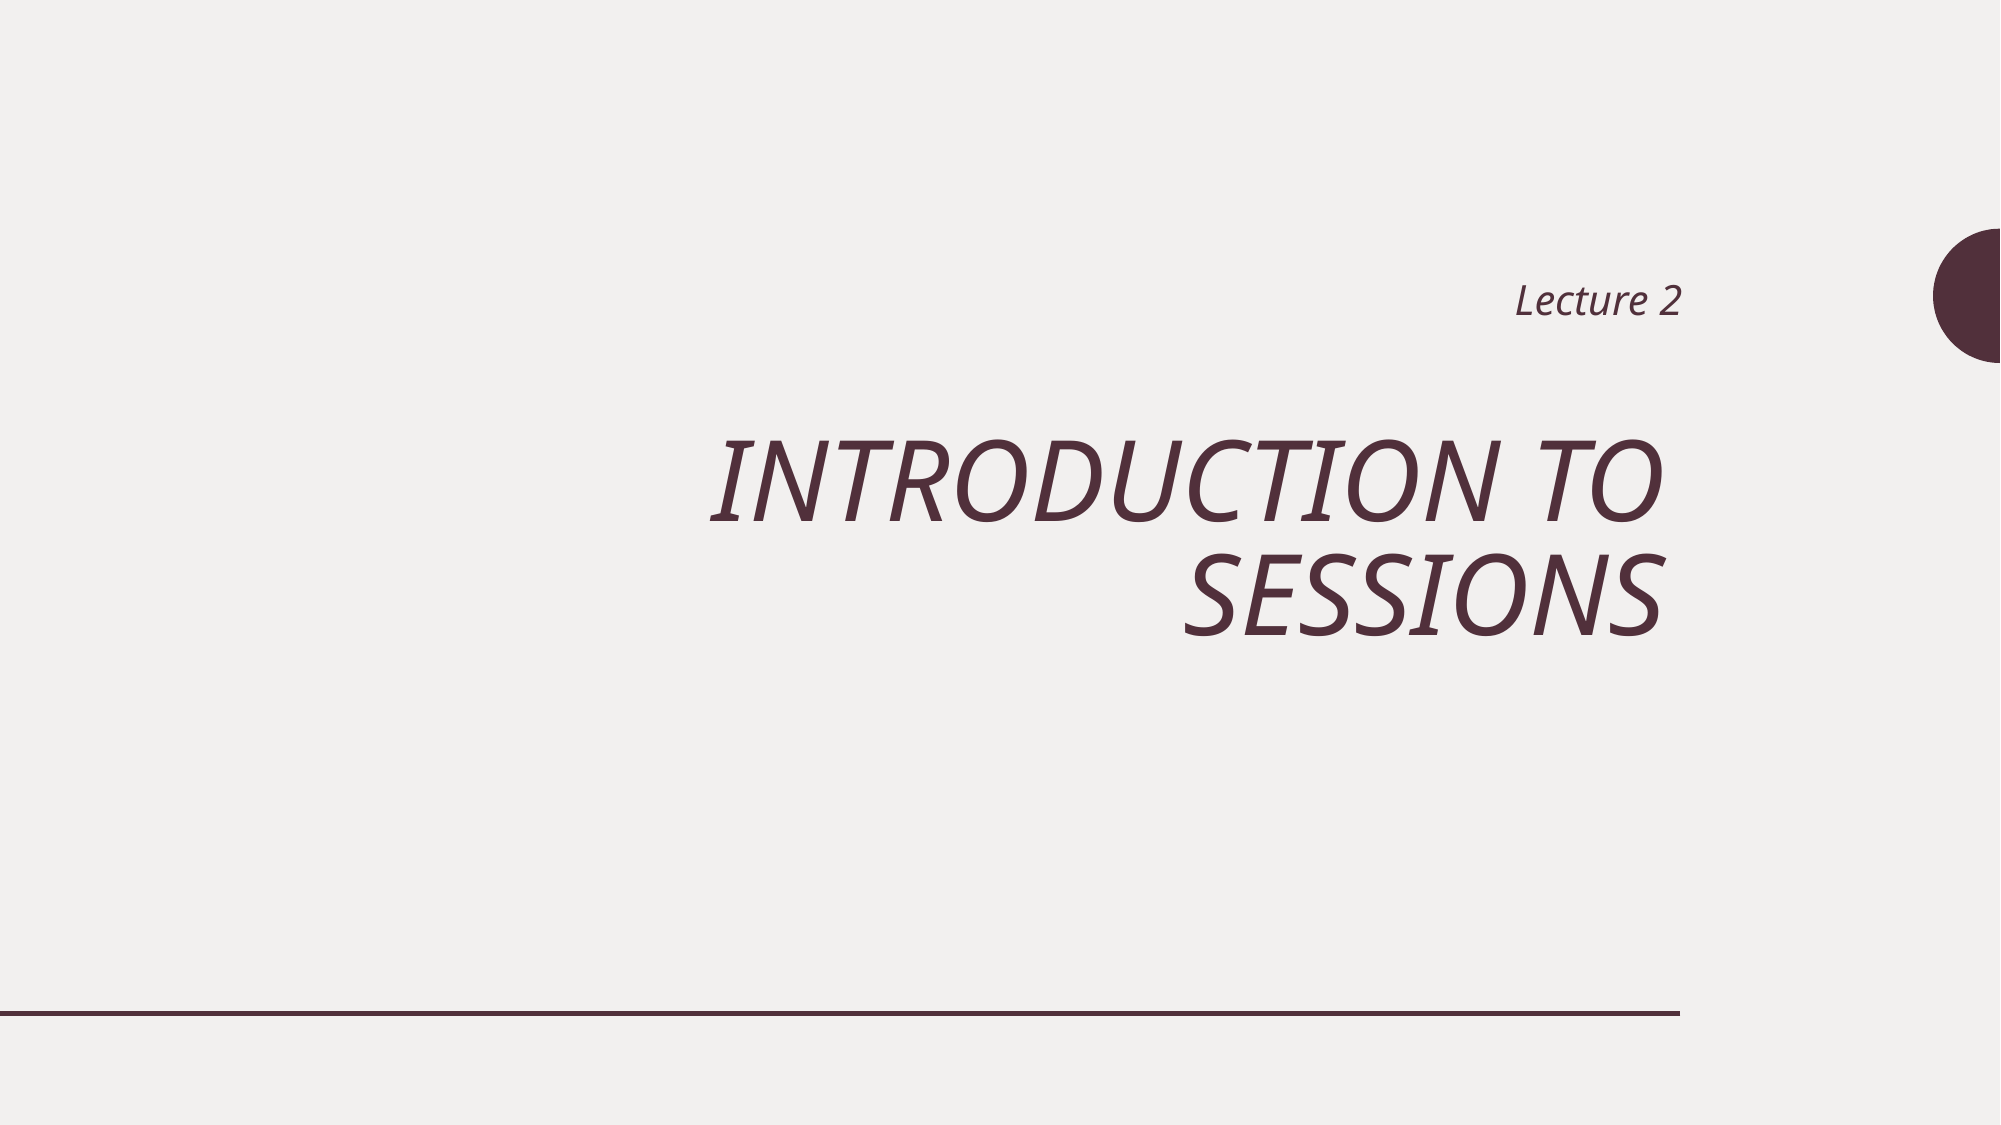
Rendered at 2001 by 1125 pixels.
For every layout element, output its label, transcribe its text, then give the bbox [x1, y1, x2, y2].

title Introduction to Sessions [319, 421, 1681, 961]
list Lecture 2 [319, 228, 1698, 363]
